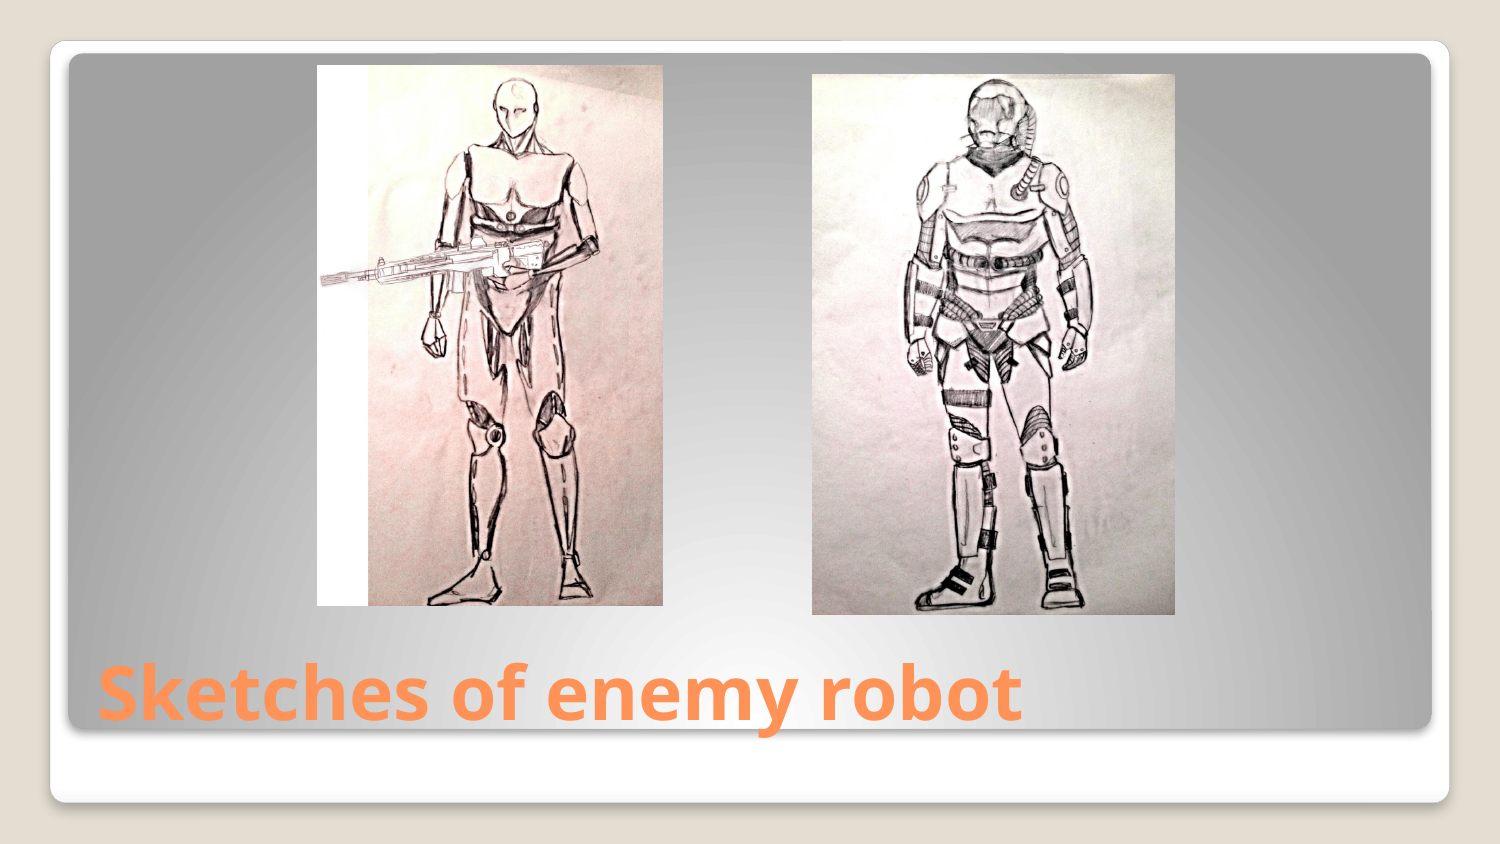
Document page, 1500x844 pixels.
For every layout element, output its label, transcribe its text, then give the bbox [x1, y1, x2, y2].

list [812, 74, 1176, 616]
title Sketches of enemy robot [82, 613, 1425, 743]
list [317, 65, 663, 606]
